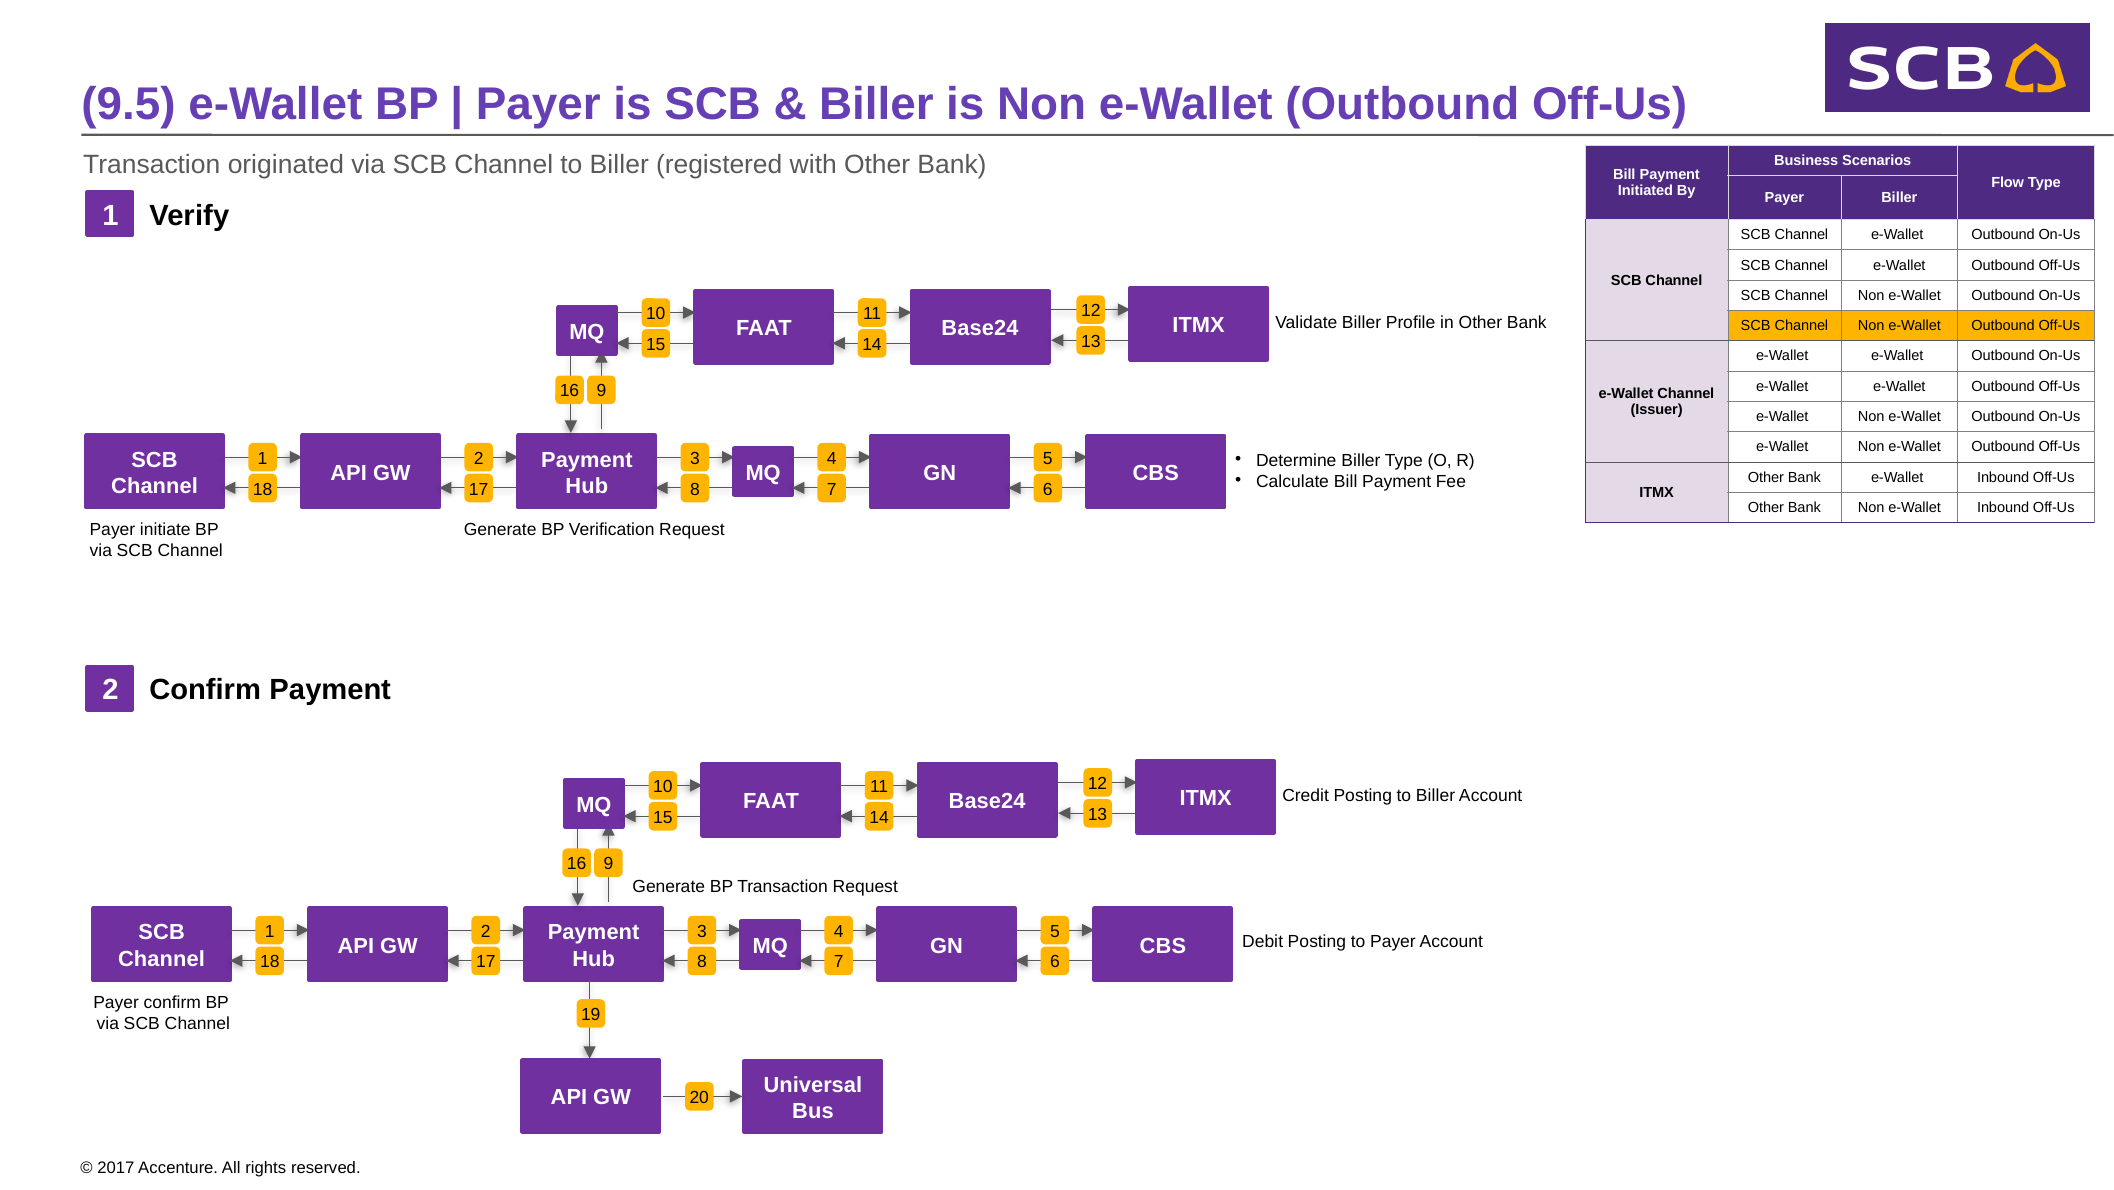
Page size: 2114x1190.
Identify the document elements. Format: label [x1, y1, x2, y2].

table_cell [1729, 372, 1841, 401]
table_cell [1842, 372, 1957, 401]
table_cell [1586, 341, 1728, 462]
table_header [1729, 146, 1957, 175]
table_cell [1958, 493, 2094, 522]
table_cell [1586, 220, 1728, 340]
table_cell [1958, 311, 2094, 340]
text_box [1235, 425, 1585, 491]
table_cell [1958, 402, 2094, 431]
table_cell [1842, 432, 1957, 462]
table_cell [1842, 493, 1957, 522]
table_cell [1586, 463, 1728, 522]
picture [1825, 23, 2090, 112]
table_cell [1842, 311, 1957, 340]
table_cell [1842, 220, 1957, 249]
table_header [1958, 146, 2094, 219]
table_cell [1958, 220, 2094, 249]
text_box [27, 759, 1276, 1134]
text_box [1275, 266, 1585, 332]
table_cell [1842, 402, 1957, 431]
table_header [1586, 146, 1728, 219]
table_cell [1729, 341, 1841, 371]
table_cell [1729, 402, 1841, 431]
text_box [81, 29, 2030, 129]
text_box [83, 140, 1586, 179]
table_cell [1729, 250, 1841, 280]
table_cell [1729, 463, 1841, 492]
text_box [662, 1059, 883, 1134]
table_cell [1842, 281, 1957, 310]
table_cell [1842, 176, 1957, 219]
table_cell [1842, 250, 1957, 280]
text_box [20, 286, 1269, 560]
table_cell [1958, 250, 2094, 280]
table_cell [1958, 372, 2094, 401]
table_cell [1958, 341, 2094, 371]
text_box [87, 191, 326, 236]
table_cell [1729, 432, 1841, 462]
table_cell [1958, 281, 2094, 310]
table_cell [1729, 493, 1841, 522]
text_box [1282, 739, 1639, 805]
table_cell [1842, 341, 1957, 371]
table_cell [1729, 220, 1841, 249]
table_cell [1729, 176, 1841, 219]
table_cell [1958, 432, 2094, 462]
table_cell [1958, 463, 2094, 492]
text_box [1242, 885, 1599, 951]
table_cell [1729, 311, 1841, 340]
table_cell [1842, 463, 1957, 492]
table_cell [1729, 281, 1841, 310]
text_box [87, 666, 428, 710]
